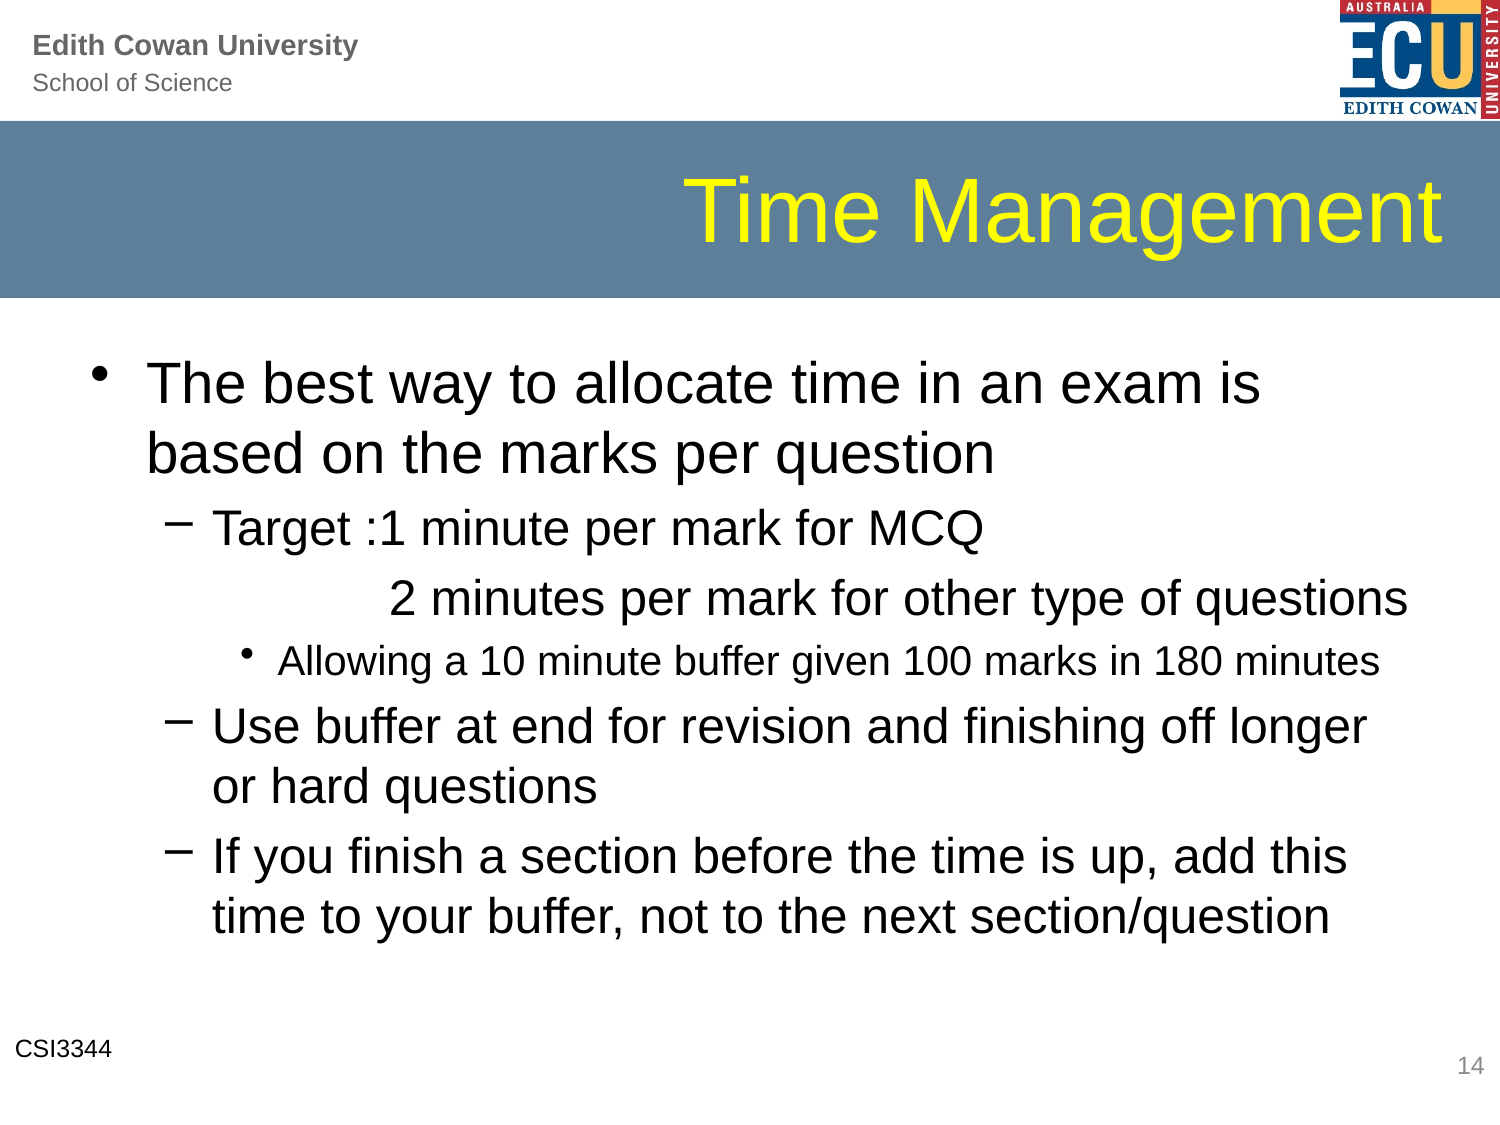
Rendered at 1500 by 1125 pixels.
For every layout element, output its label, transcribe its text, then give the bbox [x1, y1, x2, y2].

list The best way to allocate time in an exam is based on the marks per question Target :1 minute per mark for MCQ 2 minutes per mark for other type of questions Allowing a 10 minute buffer given 100 marks in 180 minutes Use buffer at end for revision and finishing off longer or hard questions If you finish a section before the time is up, add this time to your buffer, not to the next section/question [75, 338, 1425, 917]
slide_number 14 [1149, 1025, 1500, 1104]
picture [1340, 0, 1500, 119]
slide_number CSI3344 [0, 1025, 350, 1104]
title Time Management [41, 123, 1459, 288]
